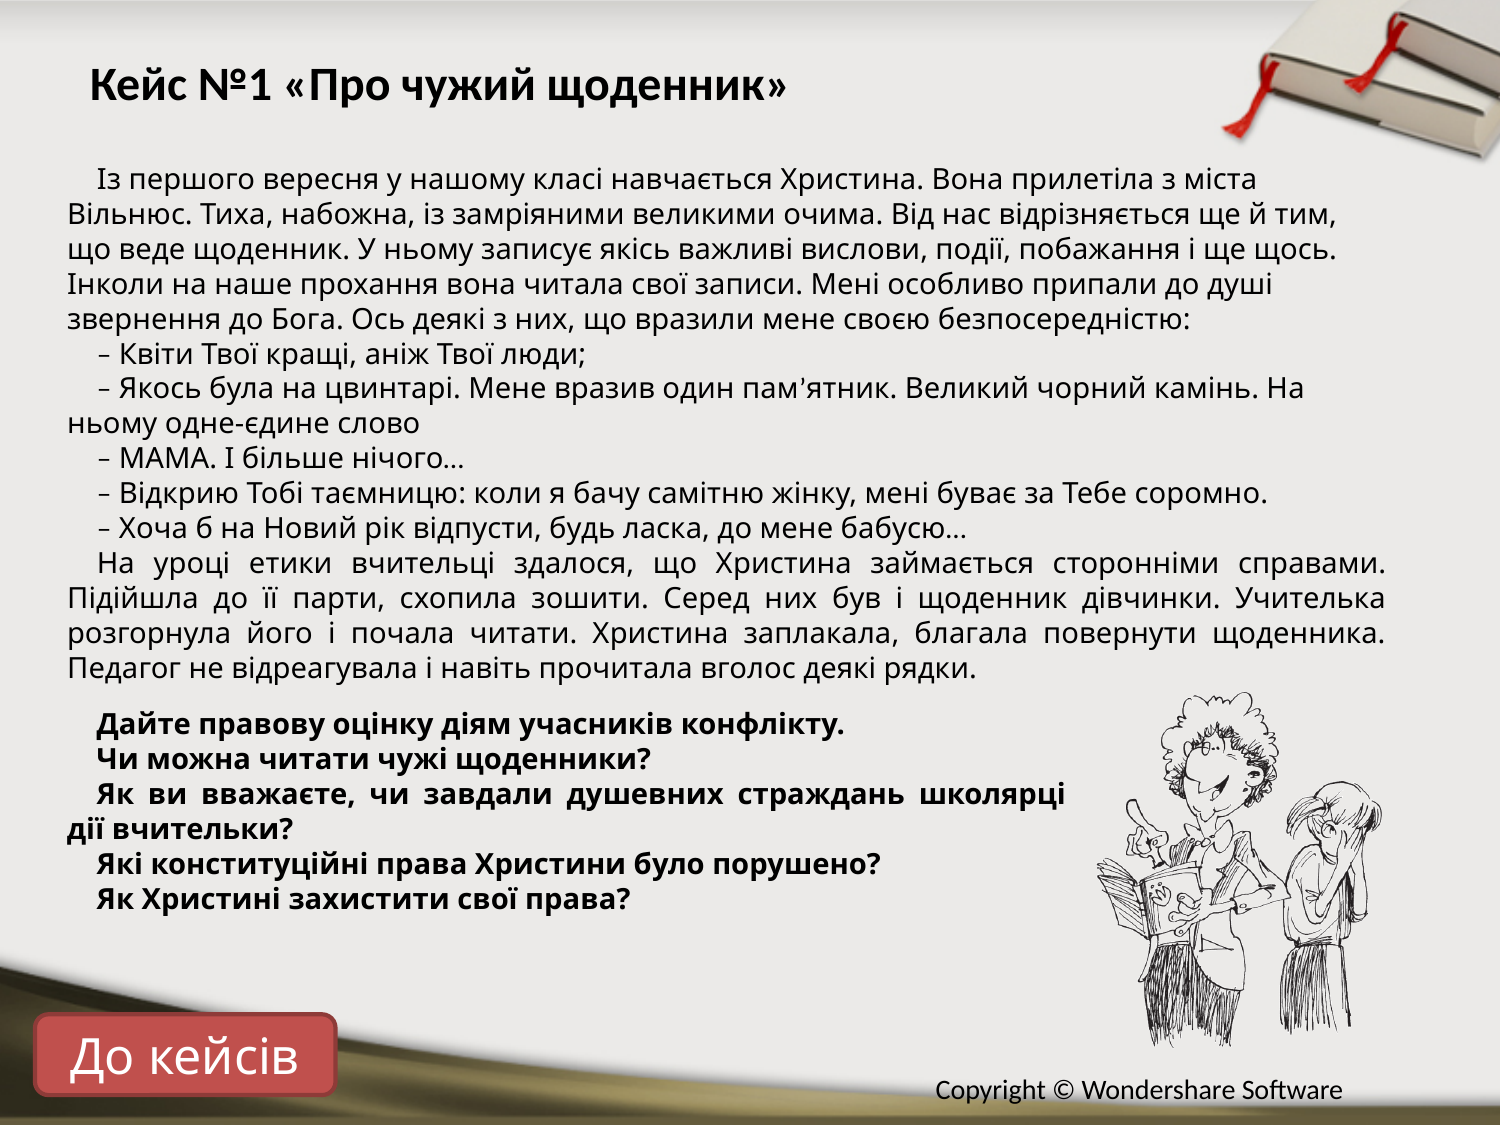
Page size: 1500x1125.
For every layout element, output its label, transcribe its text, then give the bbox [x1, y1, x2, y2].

text_box До кейсів [32, 1012, 338, 1098]
list Із першого вересня у нашому класі навчається Христина. Вона прилетіла з міста Вільнюс. Тиха, набожна, із замріяними великими очима. Від нас відрізняється ще й тим, що веде щоденник. У ньому записує якісь важливі вислови, події, побажання і ще щось. Інколи на наше прохання вона читала свої записи. Мені особливо припали до душі звернення до Бога. Ось деякі з них, що вразили мене своєю безпосередністю: – Квіти Твої кращі, аніж Твої люди; – Якось була на цвинтарі. Мене вразив один пам’ятник. Великий чорний камінь. На ньому одне-єдине слово – МАМА. І більше нічого… – Відкрию Тобі таємницю: коли я бачу самітню жінку, мені буває за Тебе соромно. – Хоча б на Новий рік відпусти, будь ласка, до мене бабусю… На уроці етики вчительці здалося, що Христина займається сторонніми справами. Підійшла до її парти, схопила зошити. Серед них був і щоденник дівчинки. Учителька розгорнула його і почала читати. Христина заплакала, благала повернути щоденника. Педагог не відреагувала і навіть прочитала вголос деякі рядки. [52, 152, 1403, 895]
text_box Дайте правову оцінку діям учасників конфлікту. Чи можна читати чужі щоденники? Як ви вважаєте, чи завдали душевних страждань школярці дії вчительки? Які конституційні права Христини було порушено? Як Христині захистити свої права? [52, 698, 1076, 923]
picture [0, 0, 1500, 1125]
title Кейс №1 «Про чужий щоденник» [75, 45, 1425, 176]
